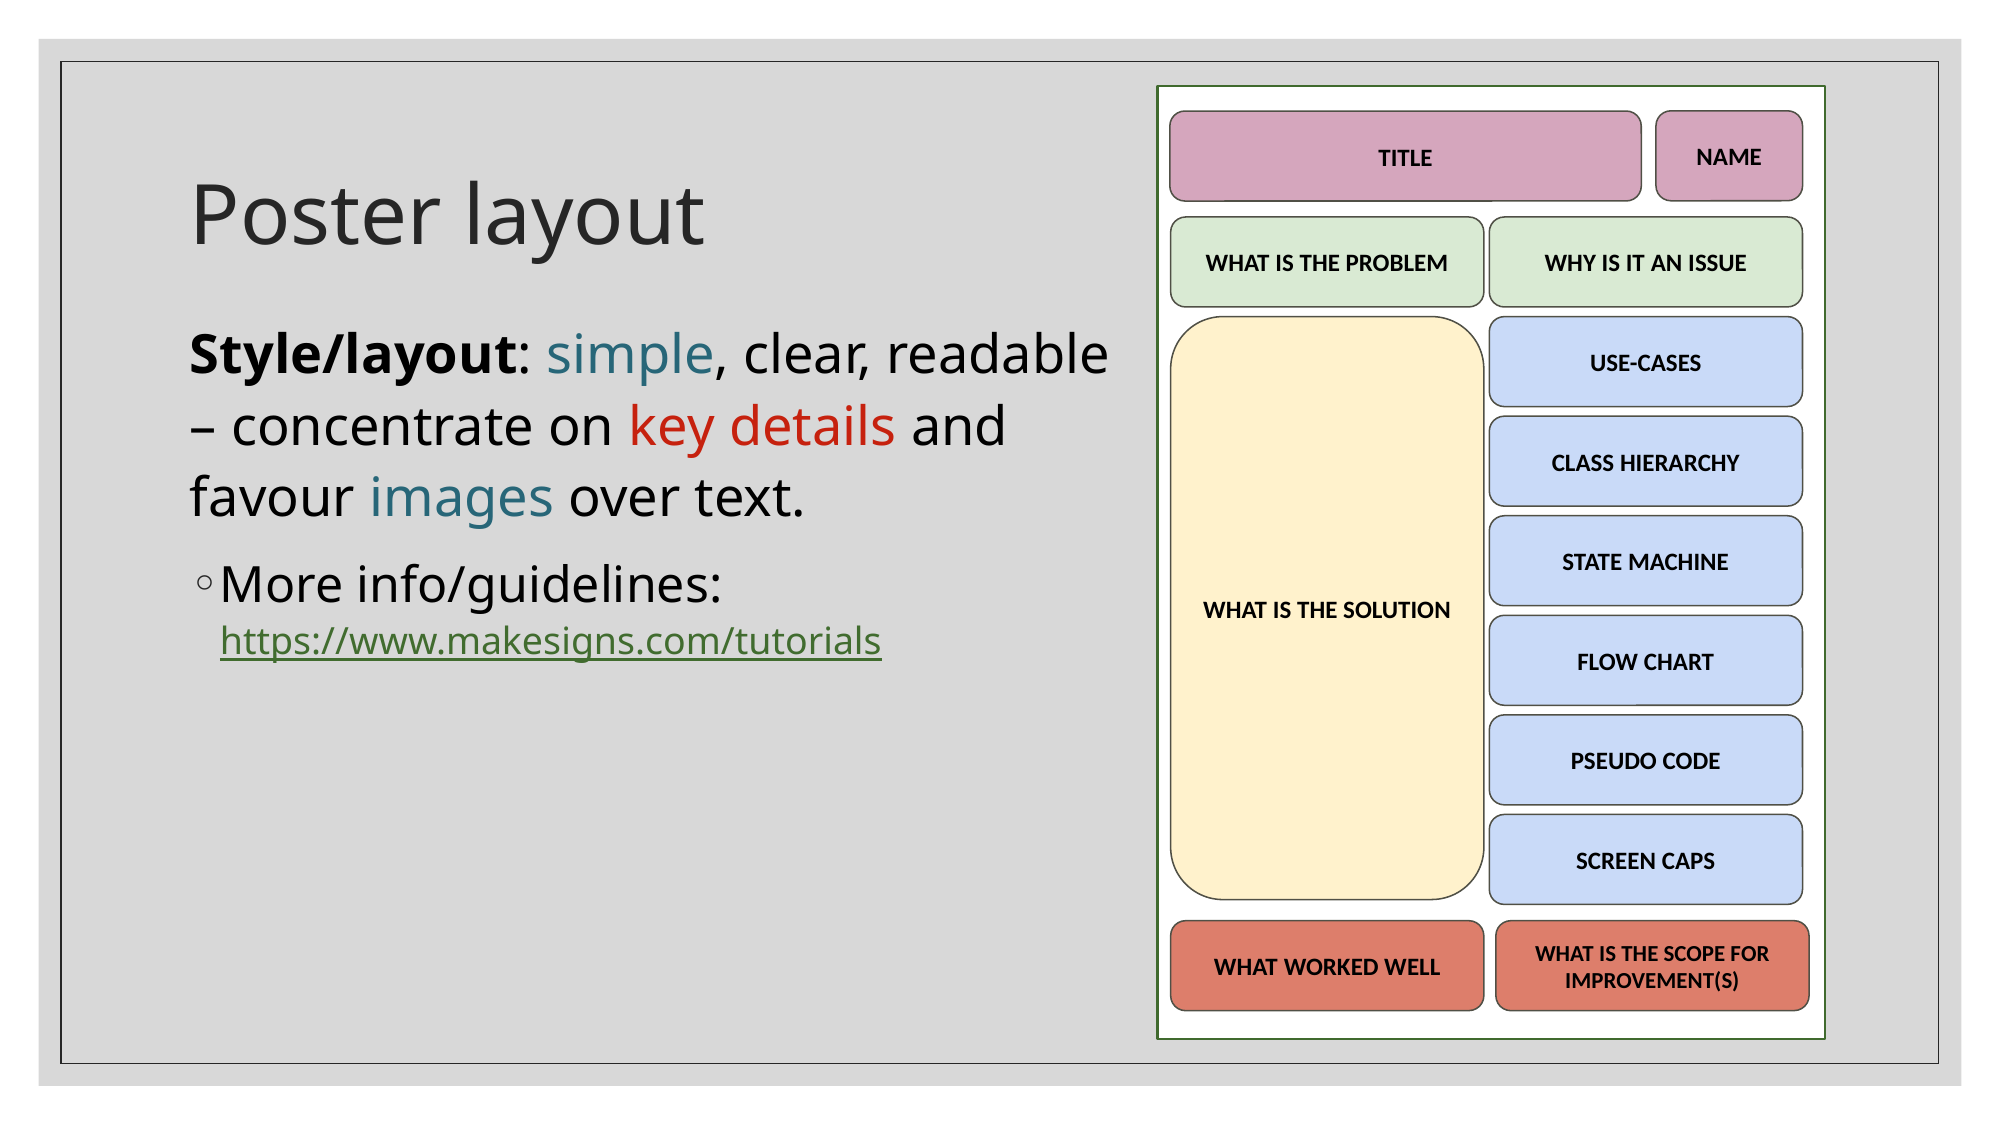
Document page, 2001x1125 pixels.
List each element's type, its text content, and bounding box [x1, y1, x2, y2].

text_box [1157, 85, 1825, 1040]
list Style/layout: simple, clear, readable – concentrate on key details and favour images over text. More info/guidelines: https://www.makesigns.com/tutorials [174, 305, 1136, 981]
title Poster layout [174, 105, 1151, 331]
